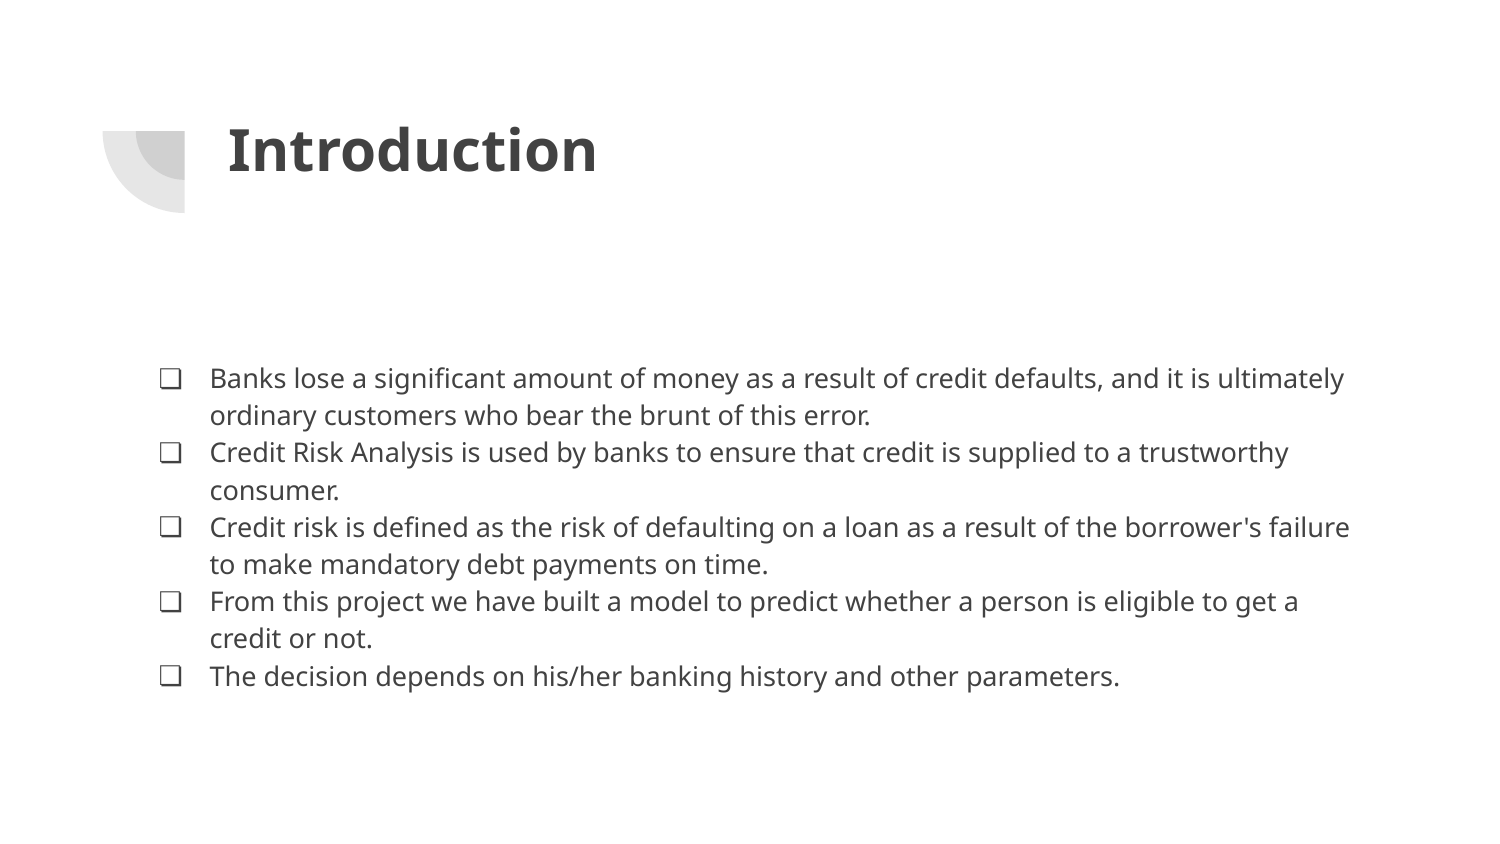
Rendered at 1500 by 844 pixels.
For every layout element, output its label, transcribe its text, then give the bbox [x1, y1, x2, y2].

list Banks lose a significant amount of money as a result of credit defaults, and it is ultimately ordinary customers who bear the brunt of this error. Credit Risk Analysis is used by banks to ensure that credit is supplied to a trustworthy consumer. Credit risk is defined as the risk of defaulting on a loan as a result of the borrower's failure to make mandatory debt payments on time. From this project we have built a model to predict whether a person is eligible to get a credit or not. The decision depends on his/her banking history and other parameters. [119, 284, 1381, 835]
title Introduction [213, 98, 1368, 263]
